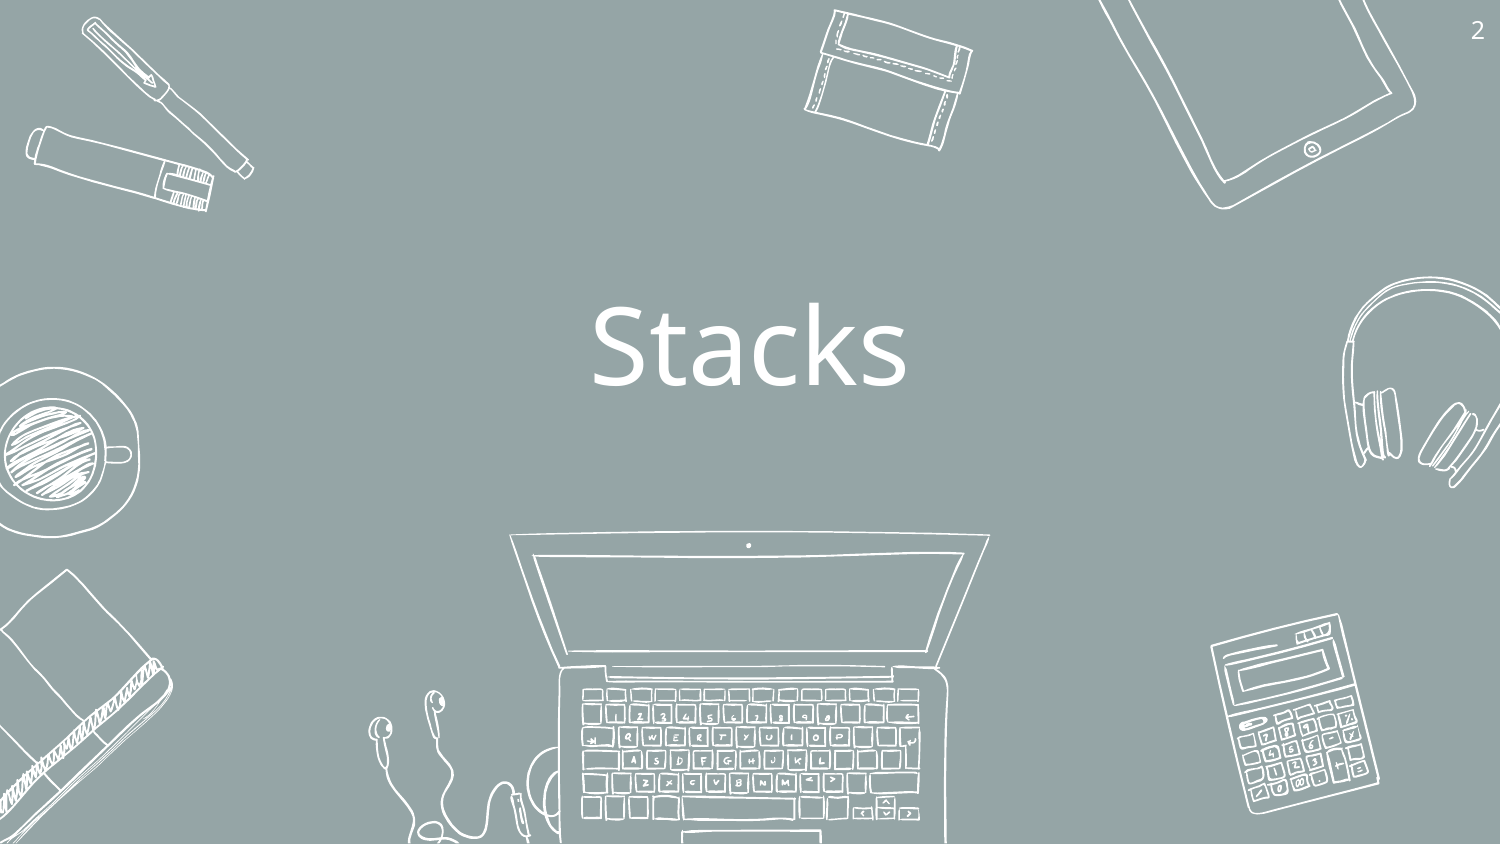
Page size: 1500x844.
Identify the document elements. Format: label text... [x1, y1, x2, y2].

slide_number 2 [1435, 0, 1500, 53]
title Stacks [255, 231, 1245, 422]
